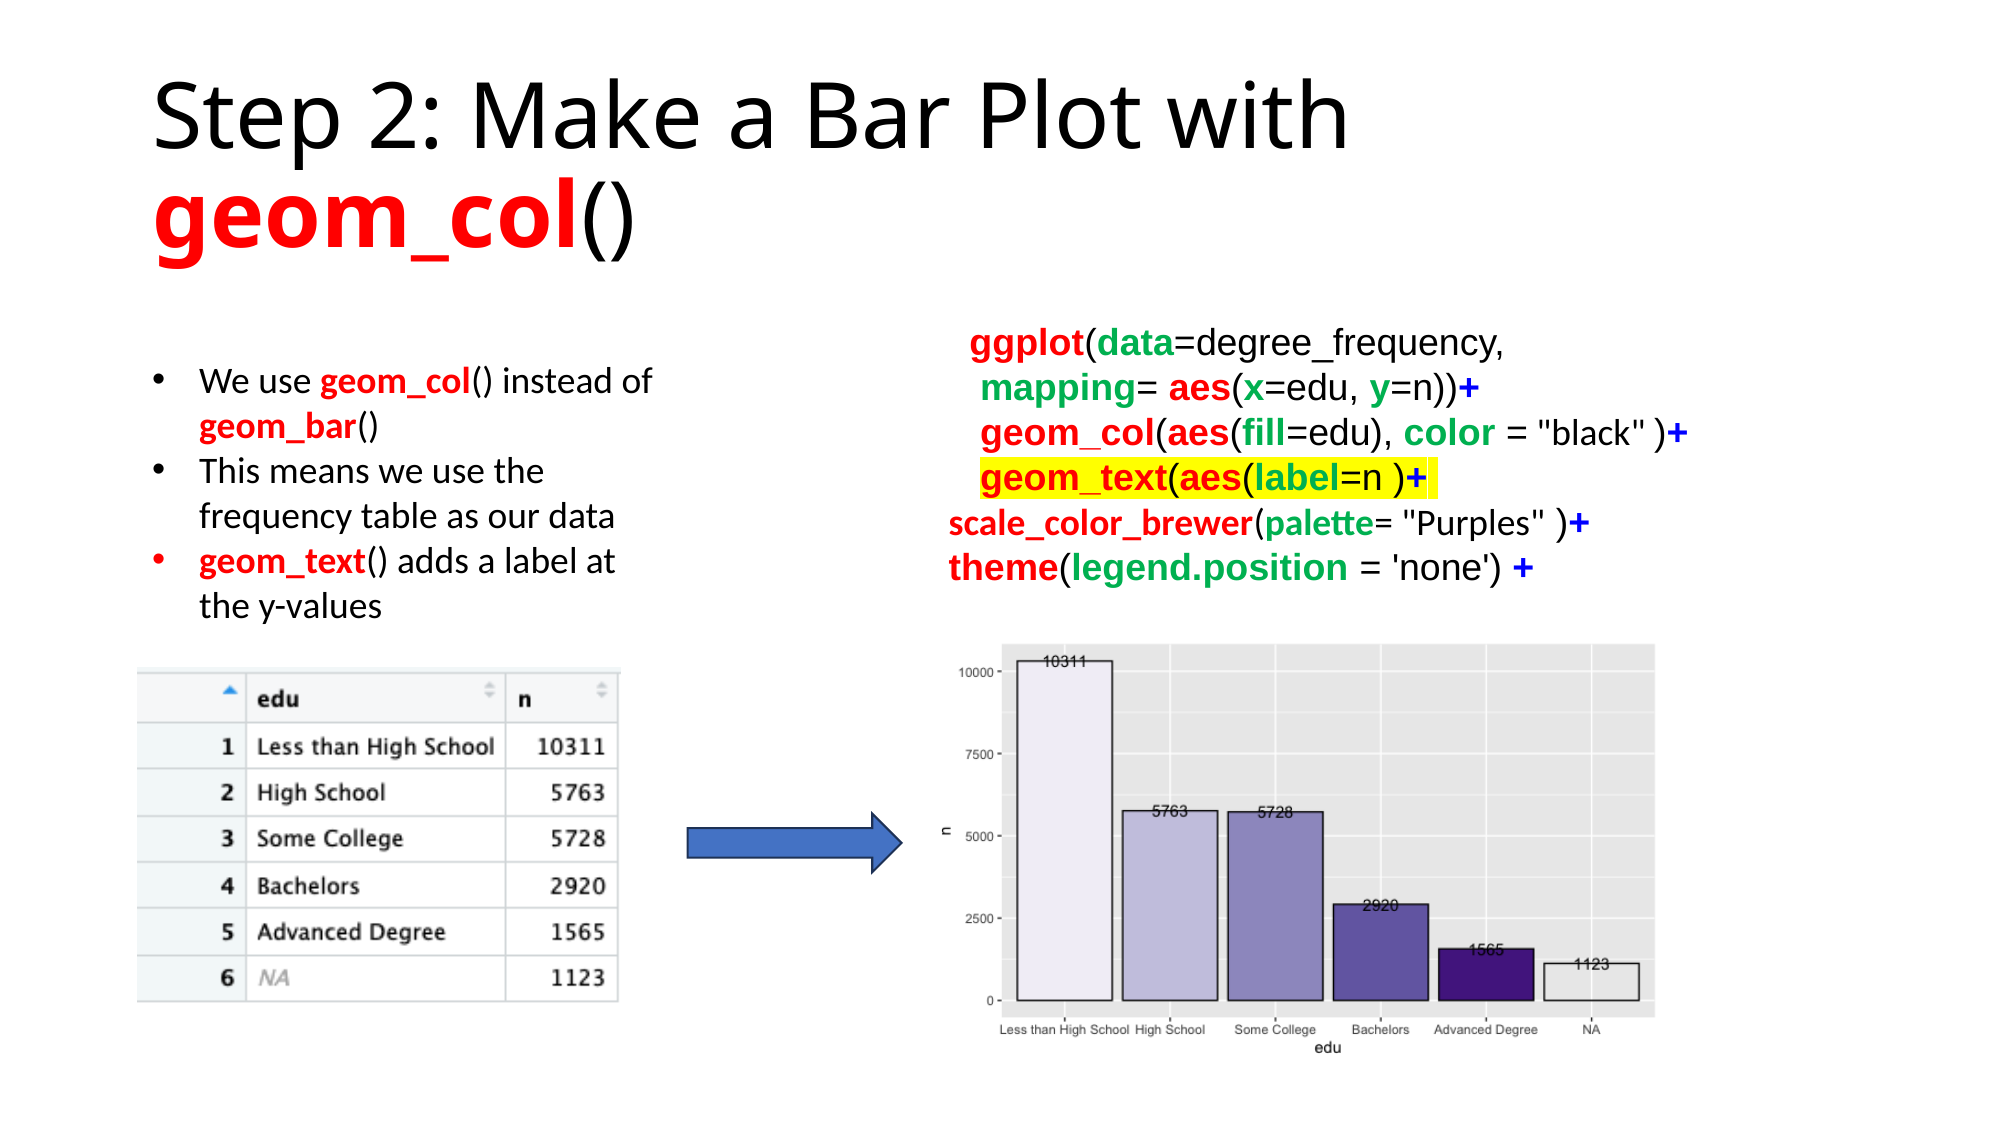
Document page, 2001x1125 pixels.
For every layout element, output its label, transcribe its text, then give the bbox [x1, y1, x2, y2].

picture [931, 636, 1663, 1064]
text_box ggplot(data=degree_frequency, mapping= aes(x=edu, y=n))+ geom_col(aes(fill=edu), color = "black" )+ geom_text(aes(label=n )+ scale_color_brewer(palette= "Purples" )+ theme(legend.position = 'none') + [933, 310, 1934, 641]
title Step 2: Make a Bar Plot with geom_col() [137, 59, 1863, 278]
text_box We use geom_col() instead of geom_bar() This means we use the frequency table as our data geom_text() adds a label at the y-values [137, 348, 688, 634]
text_box [686, 811, 904, 875]
picture [137, 667, 621, 1011]
